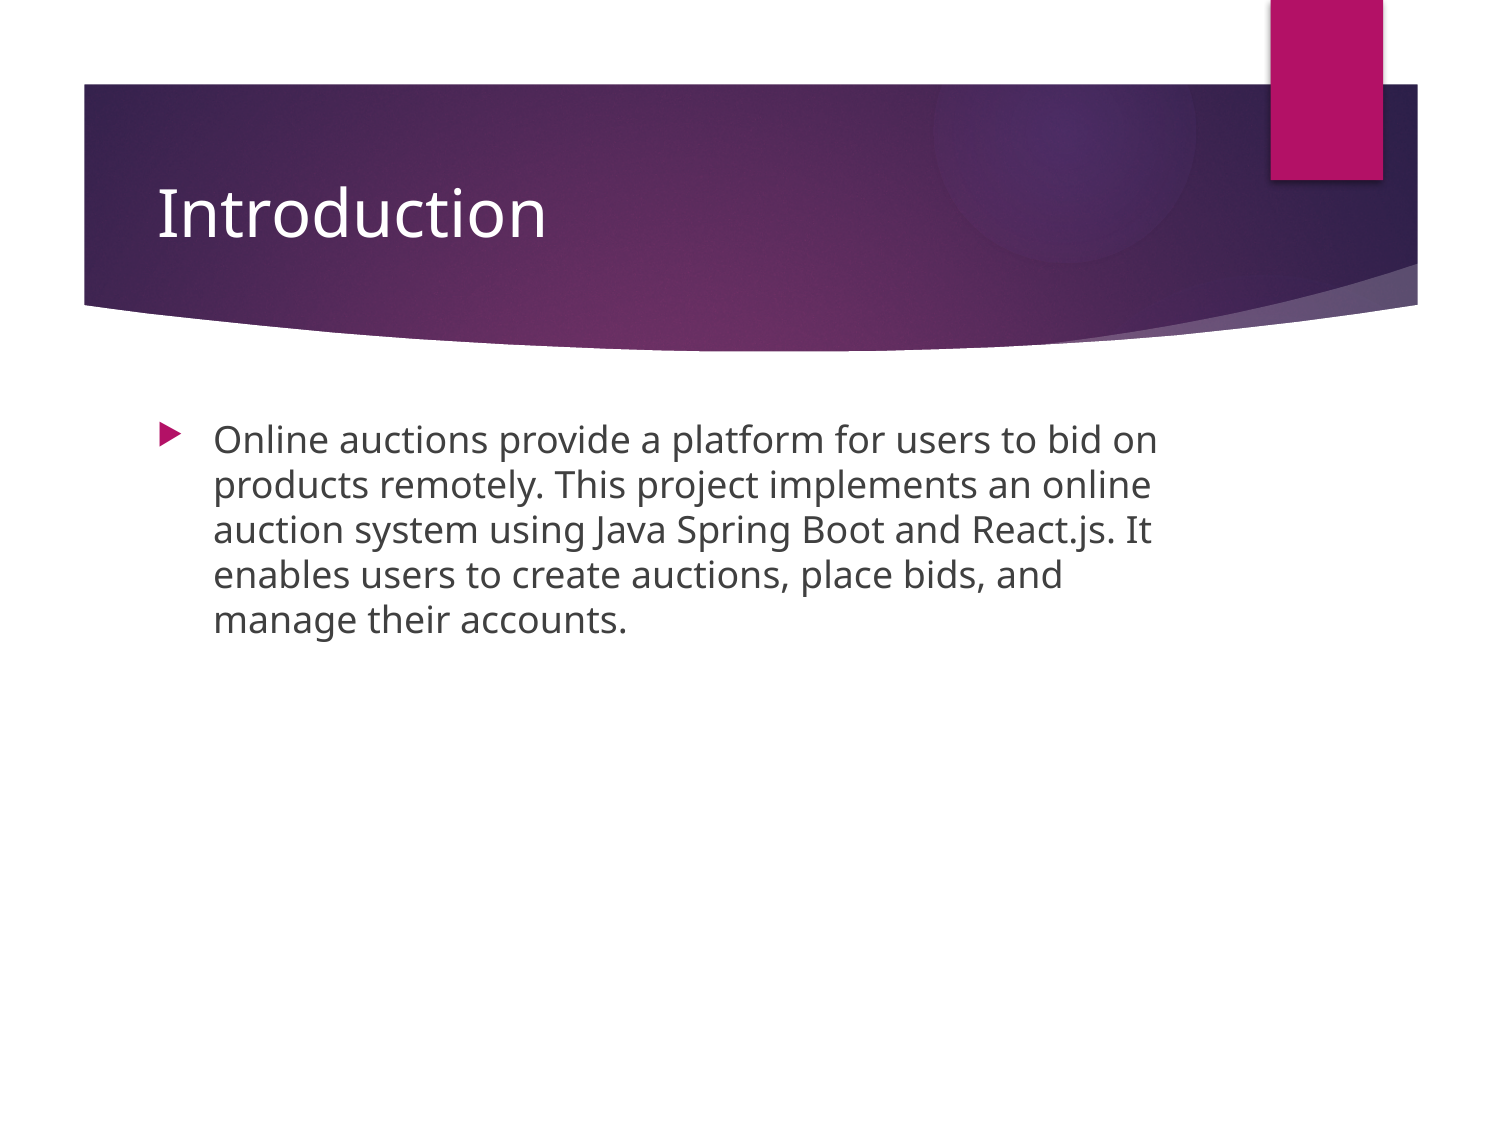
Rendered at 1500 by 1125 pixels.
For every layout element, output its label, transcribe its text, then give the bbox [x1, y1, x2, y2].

list Online auctions provide a platform for users to bid on products remotely. This project implements an online auction system using Java Spring Boot and React.js. It enables users to create auctions, place bids, and manage their accounts. [141, 408, 1183, 988]
title Introduction [142, 152, 1183, 269]
